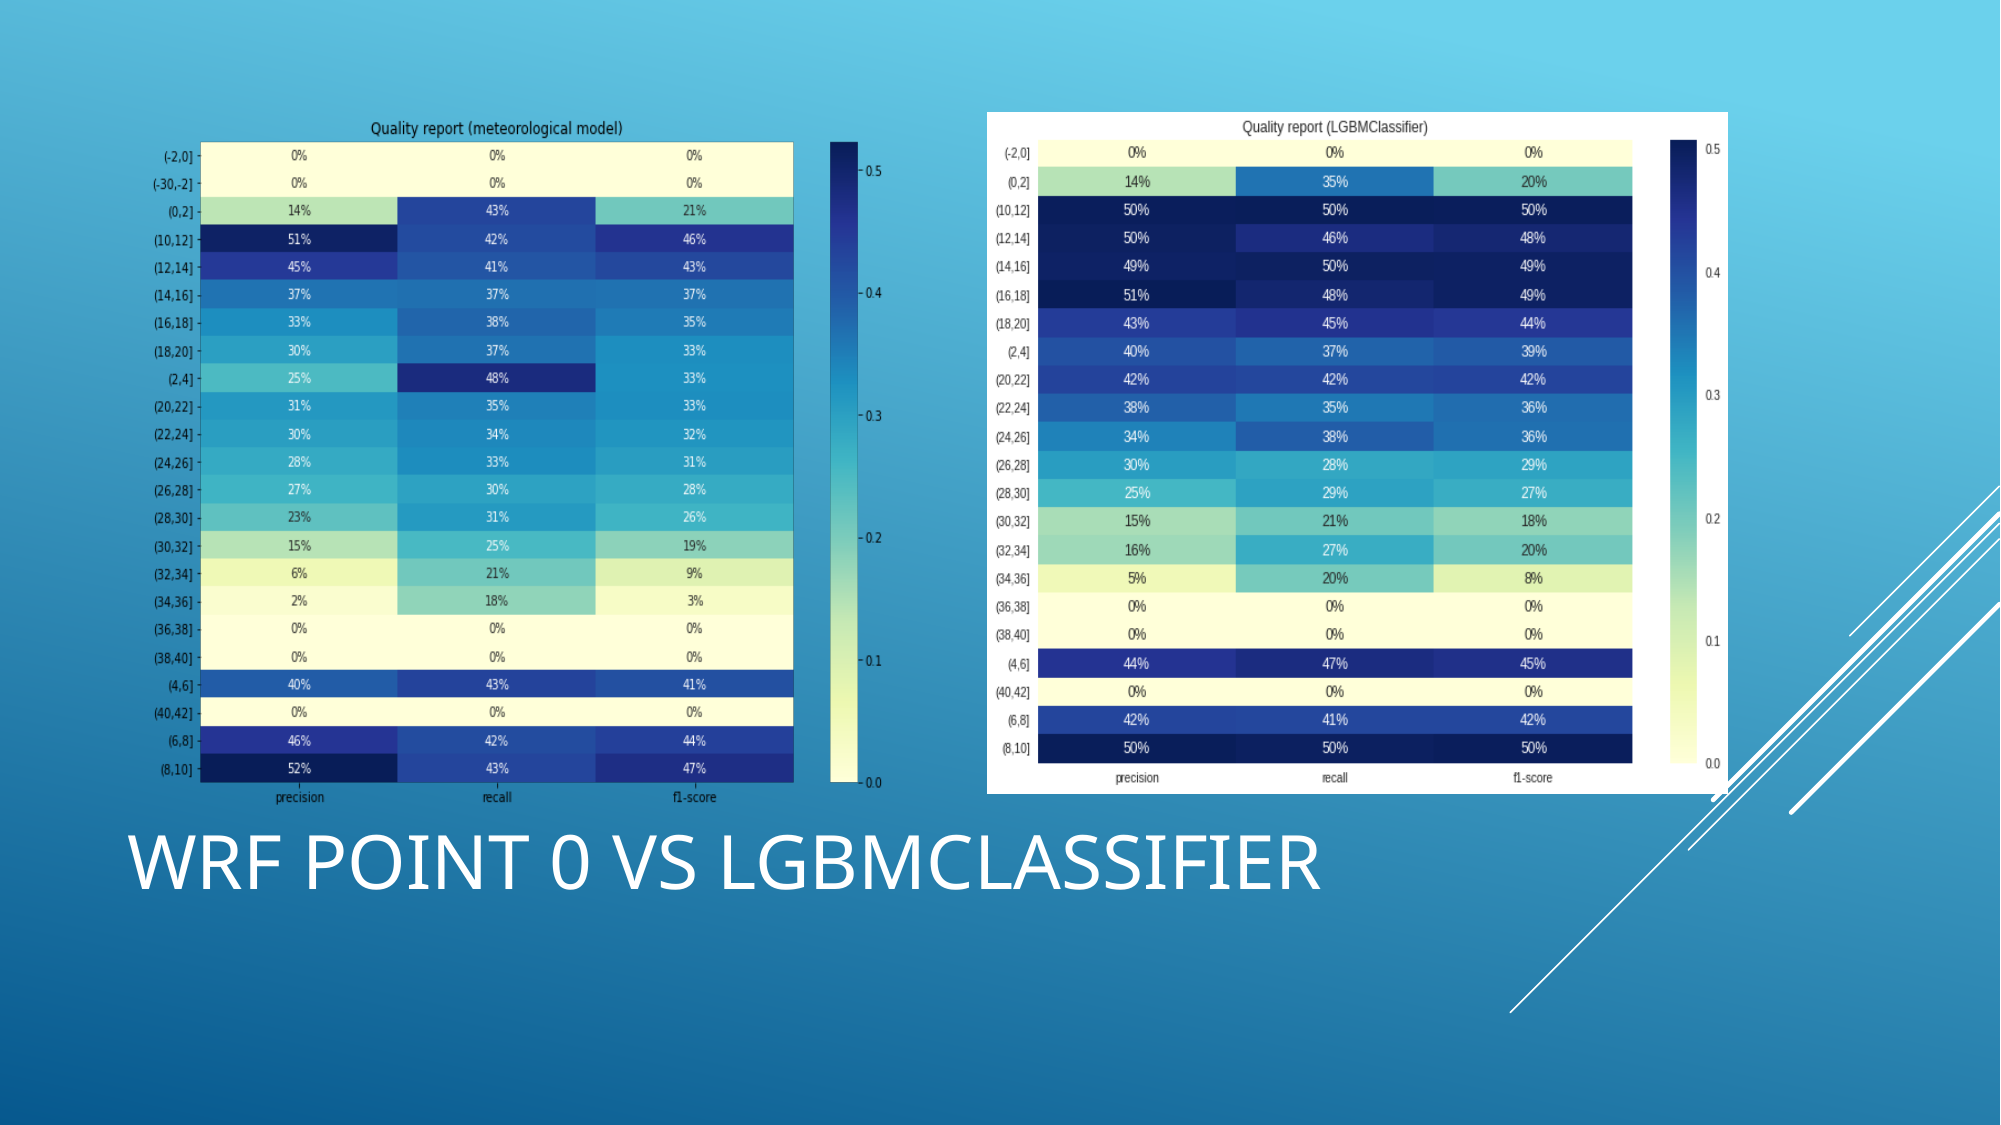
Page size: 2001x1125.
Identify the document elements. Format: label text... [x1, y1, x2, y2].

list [987, 112, 1728, 794]
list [144, 112, 891, 815]
title WRF point 0 vs LGBMclassifier [112, 736, 1513, 984]
